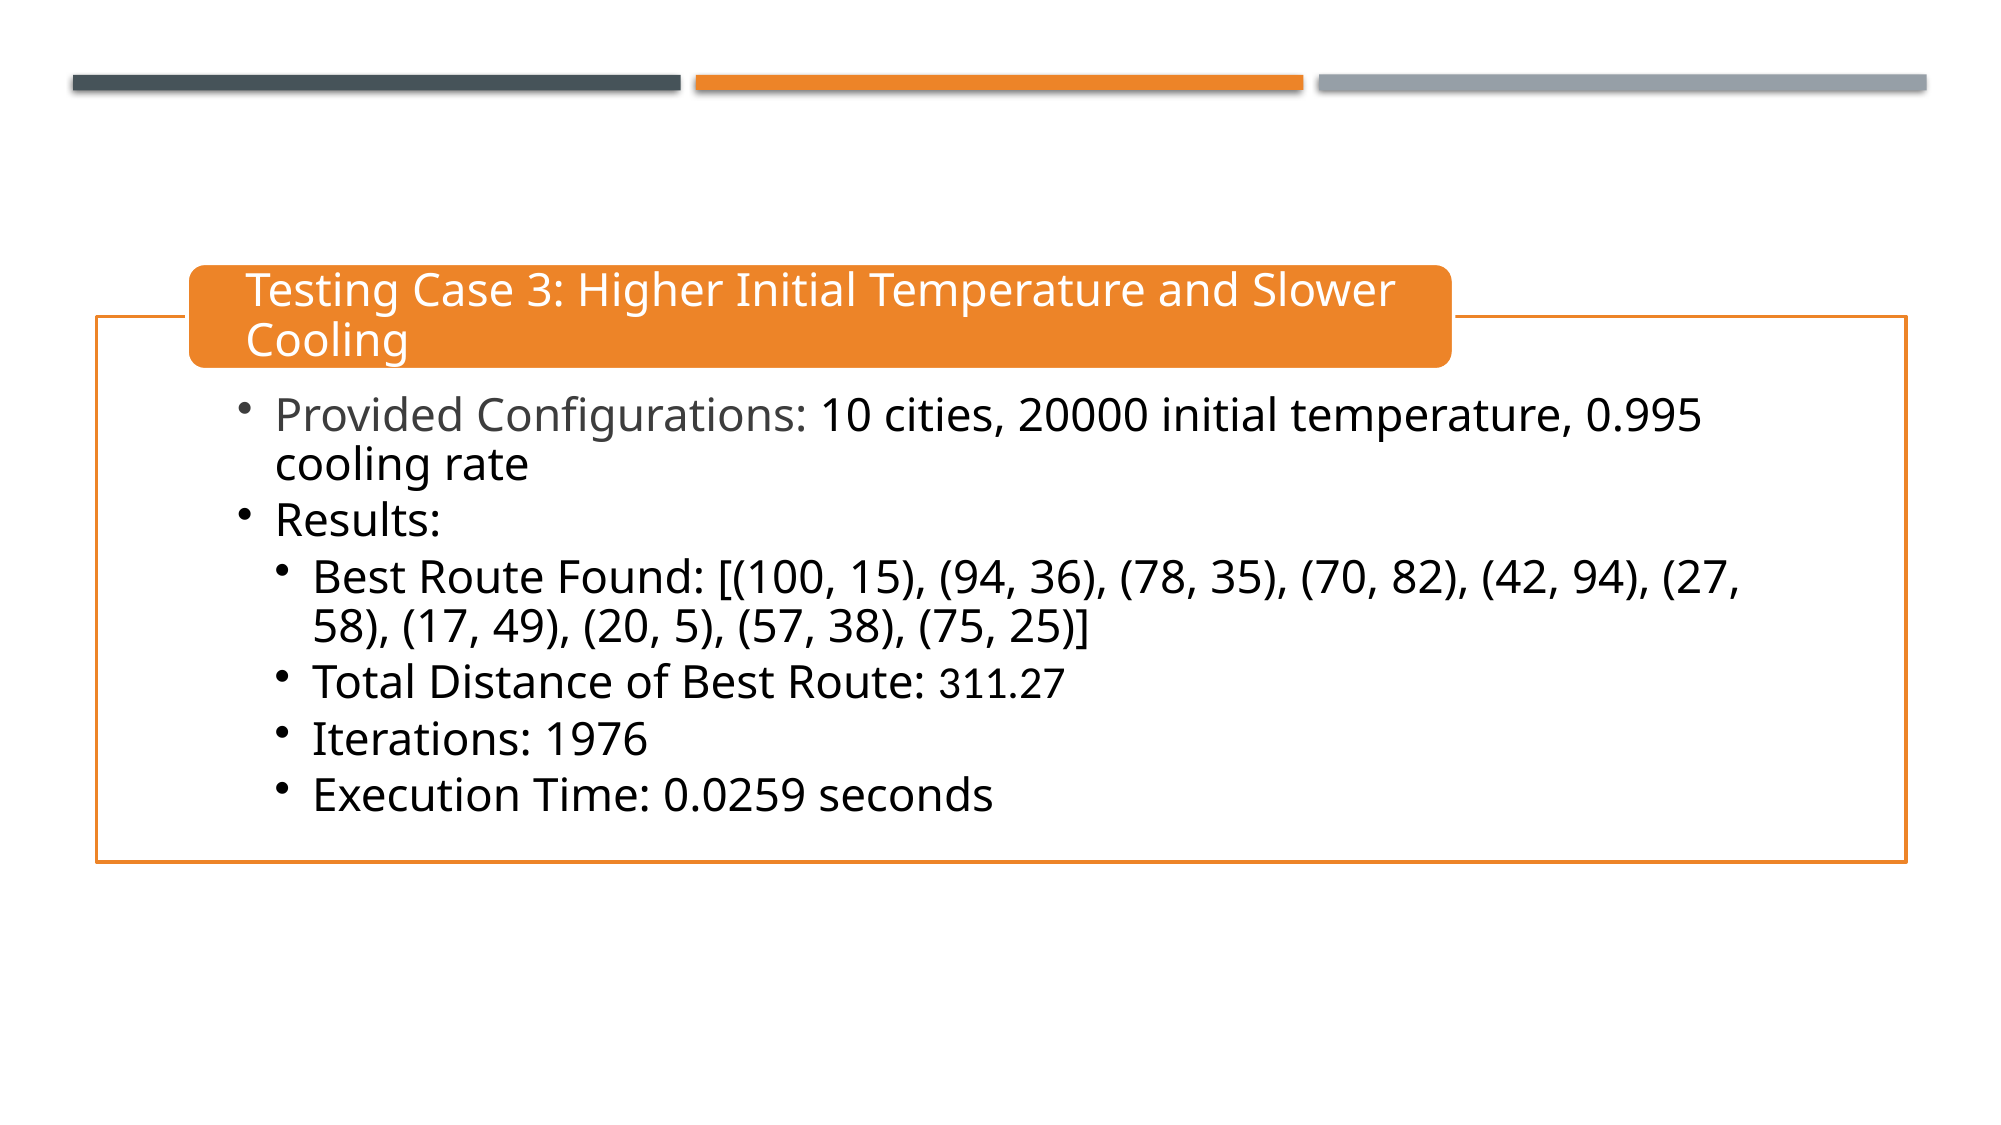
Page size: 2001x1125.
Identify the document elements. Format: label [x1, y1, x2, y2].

text_box [96, 260, 1907, 865]
